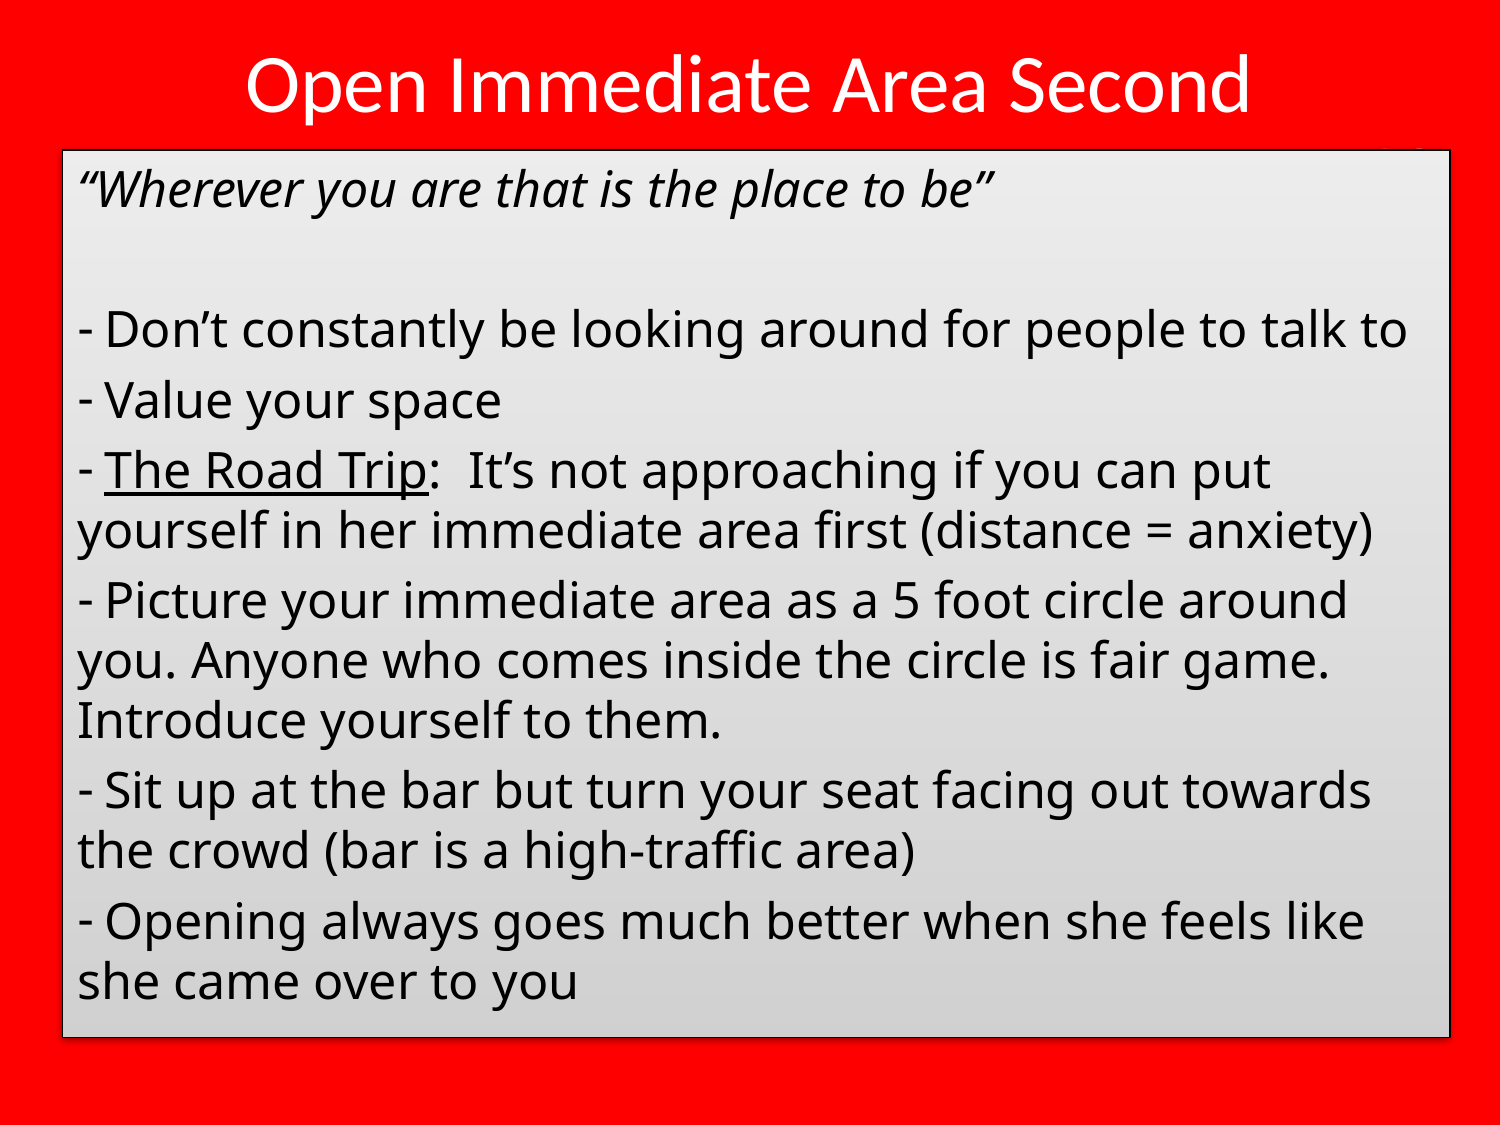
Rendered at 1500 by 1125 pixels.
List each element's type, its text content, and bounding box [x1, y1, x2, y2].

title Open Immediate Area Second [87, 0, 1413, 146]
subtitle “Wherever you are that is the place to be” Don’t constantly be looking around for people to talk to Value your space The Road Trip: It’s not approaching if you can put yourself in her immediate area first (distance = anxiety) Picture your immediate area as a 5 foot circle around you. Anyone who comes inside the circle is fair game. Introduce yourself to them. Sit up at the bar but turn your seat facing out towards the crowd (bar is a high-traffic area) Opening always goes much better when she feels like she came over to you [62, 149, 1451, 1038]
